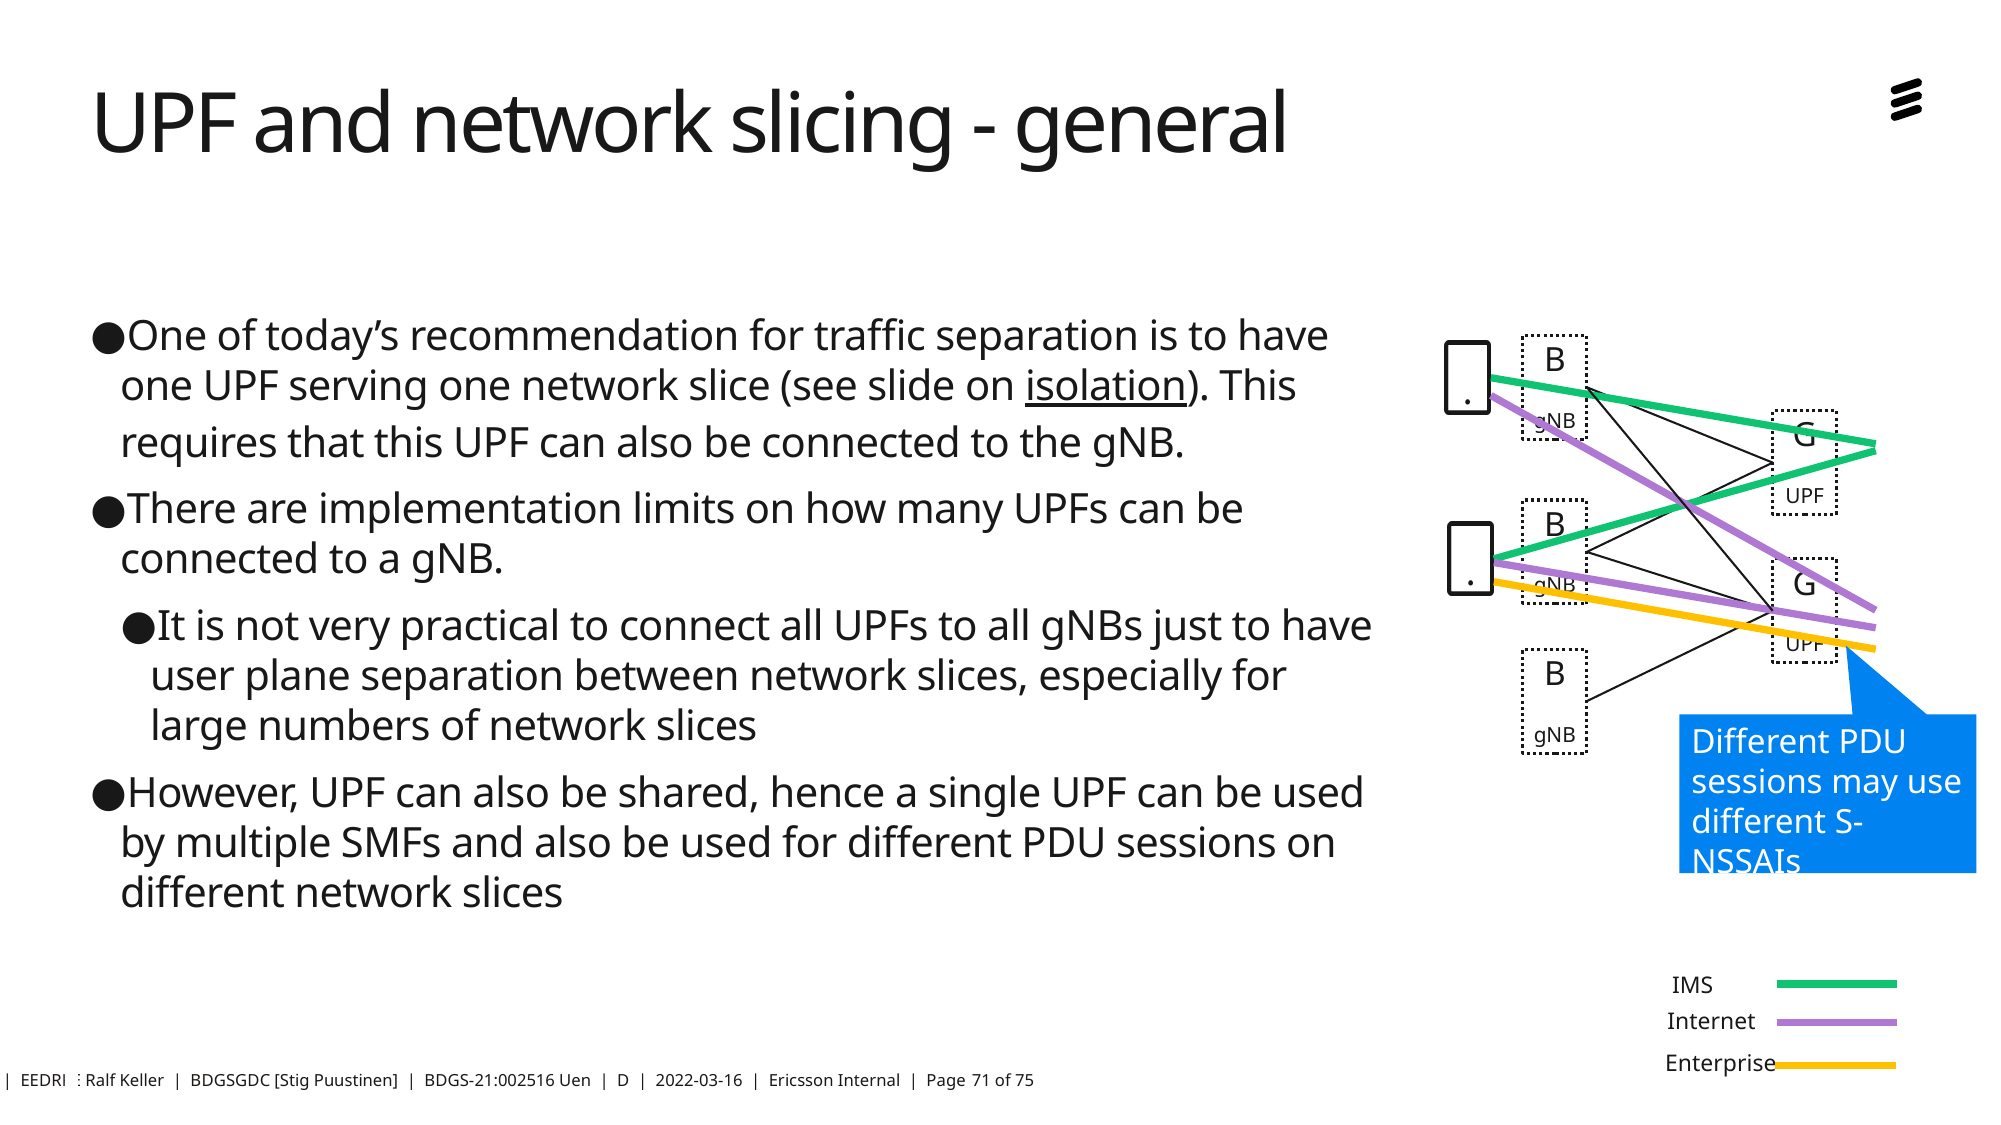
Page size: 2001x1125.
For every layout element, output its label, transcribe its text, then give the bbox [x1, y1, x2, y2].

title UPF and network slicing - general [78, 77, 1805, 256]
text_box B gNB [1522, 657, 1587, 754]
text_box IMS [1657, 962, 1729, 998]
text_box Internet [1652, 998, 1771, 1041]
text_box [1490, 377, 1876, 395]
text_box Enterprise [1650, 1041, 1792, 1084]
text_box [1490, 395, 1581, 611]
text_box Different PDU sessions may use different S-NSSAIs [1679, 657, 1977, 874]
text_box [1493, 617, 1876, 650]
picture [1444, 340, 1492, 415]
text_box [1586, 657, 1773, 702]
list One of today’s recommendation for traffic separation is to have one UPF serving one network slice (see slide on isolation). This requires that this UPF can also be connected to the gNB. There are implementation limits on how many UPFs can be connected to a gNB. It is not very practical to connect all UPFs to all gNBs just to have user plane separation between network slices, especially for large numbers of network slices However, UPF can also be shared, hence a single UPF can be used by multiple SMFs and also be used for different PDU sessions on different network slices [78, 302, 1391, 1024]
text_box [1586, 387, 1773, 612]
text_box B gNB [1522, 335, 1587, 376]
picture [1447, 521, 1490, 597]
text_box G UPF [1777, 657, 1837, 663]
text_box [1777, 395, 1876, 611]
